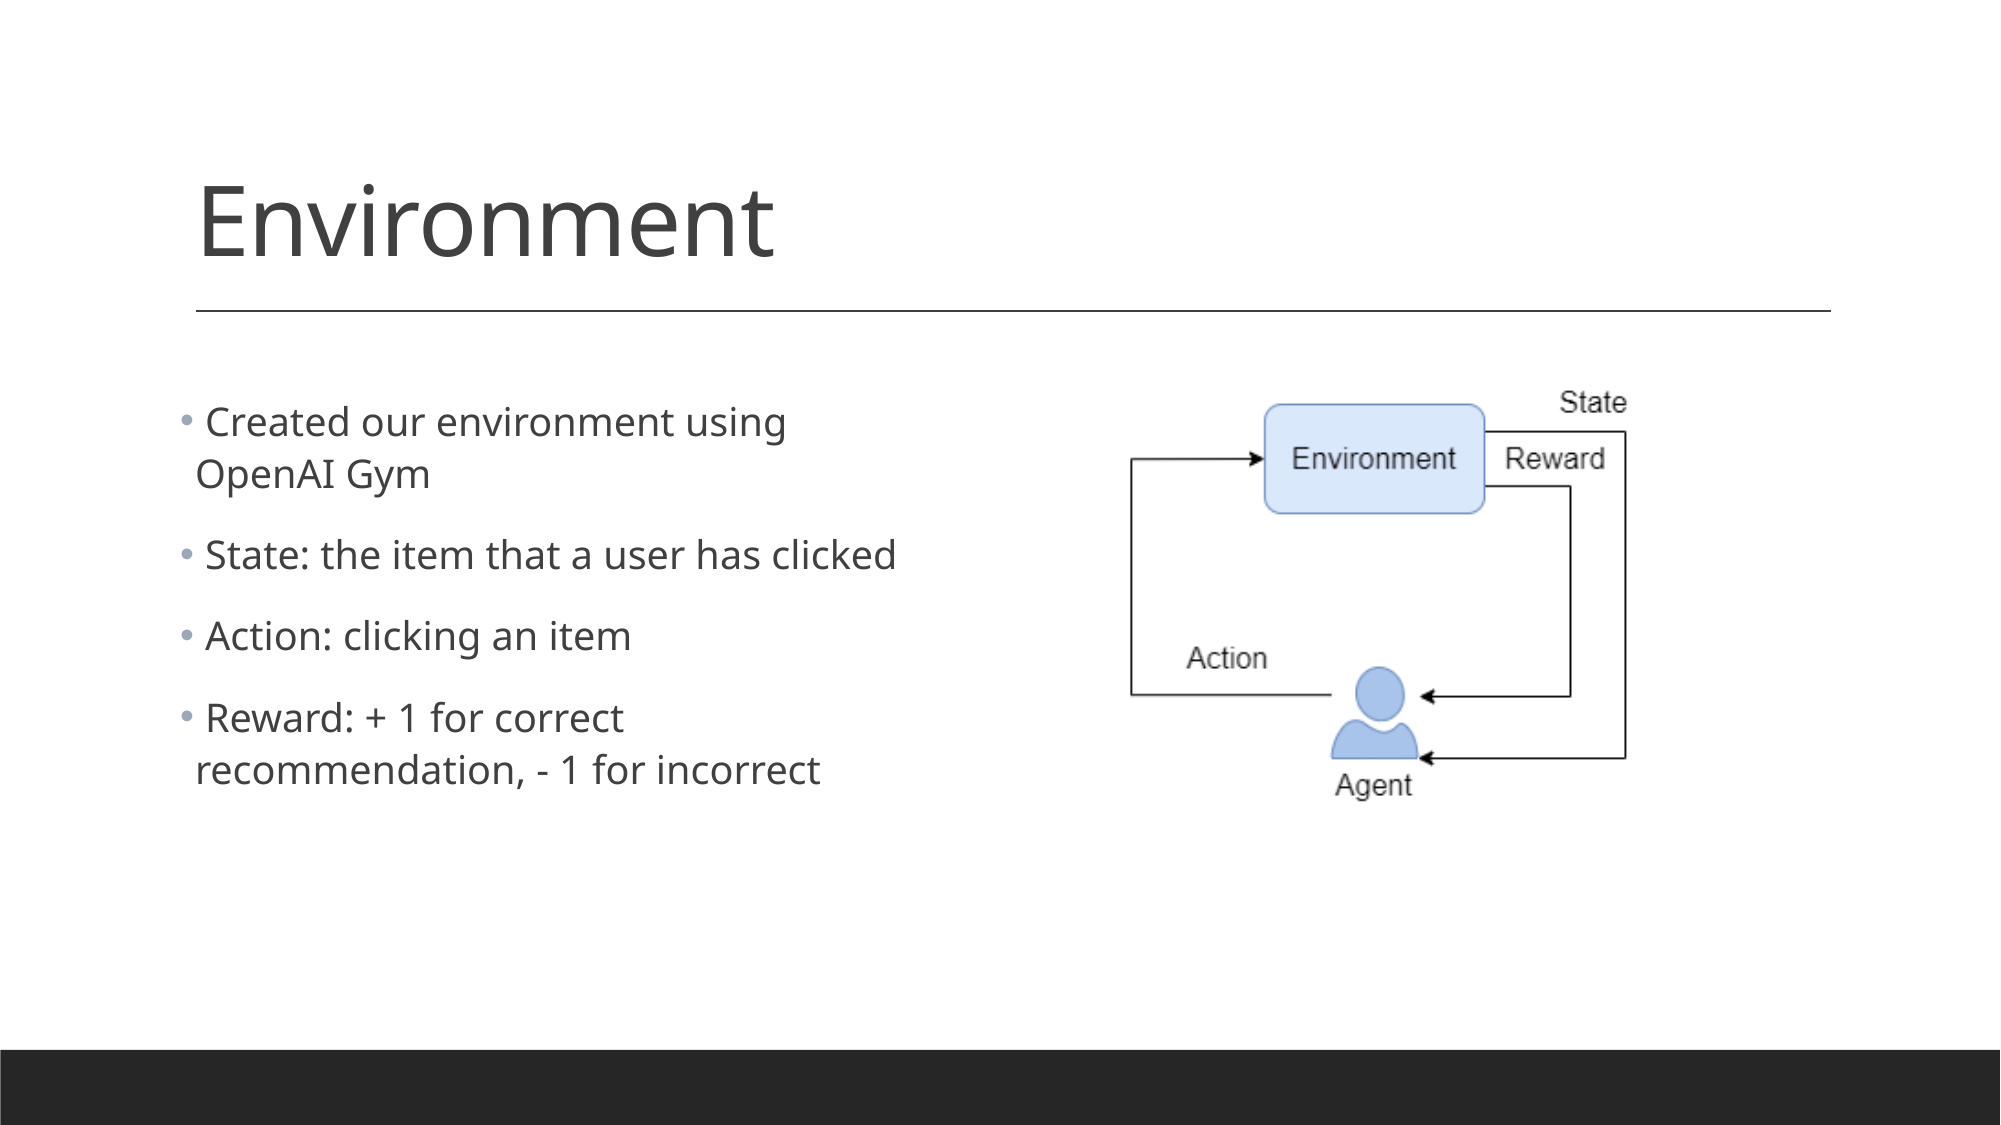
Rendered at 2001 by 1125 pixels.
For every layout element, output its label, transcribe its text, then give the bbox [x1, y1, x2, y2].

title Environment [180, 47, 1830, 285]
picture [1117, 383, 1645, 805]
list Created our environment using OpenAI Gym State: the item that a user has clicked Action: clicking an item Reward: + 1 for correct recommendation, - 1 for incorrect [180, 384, 930, 897]
